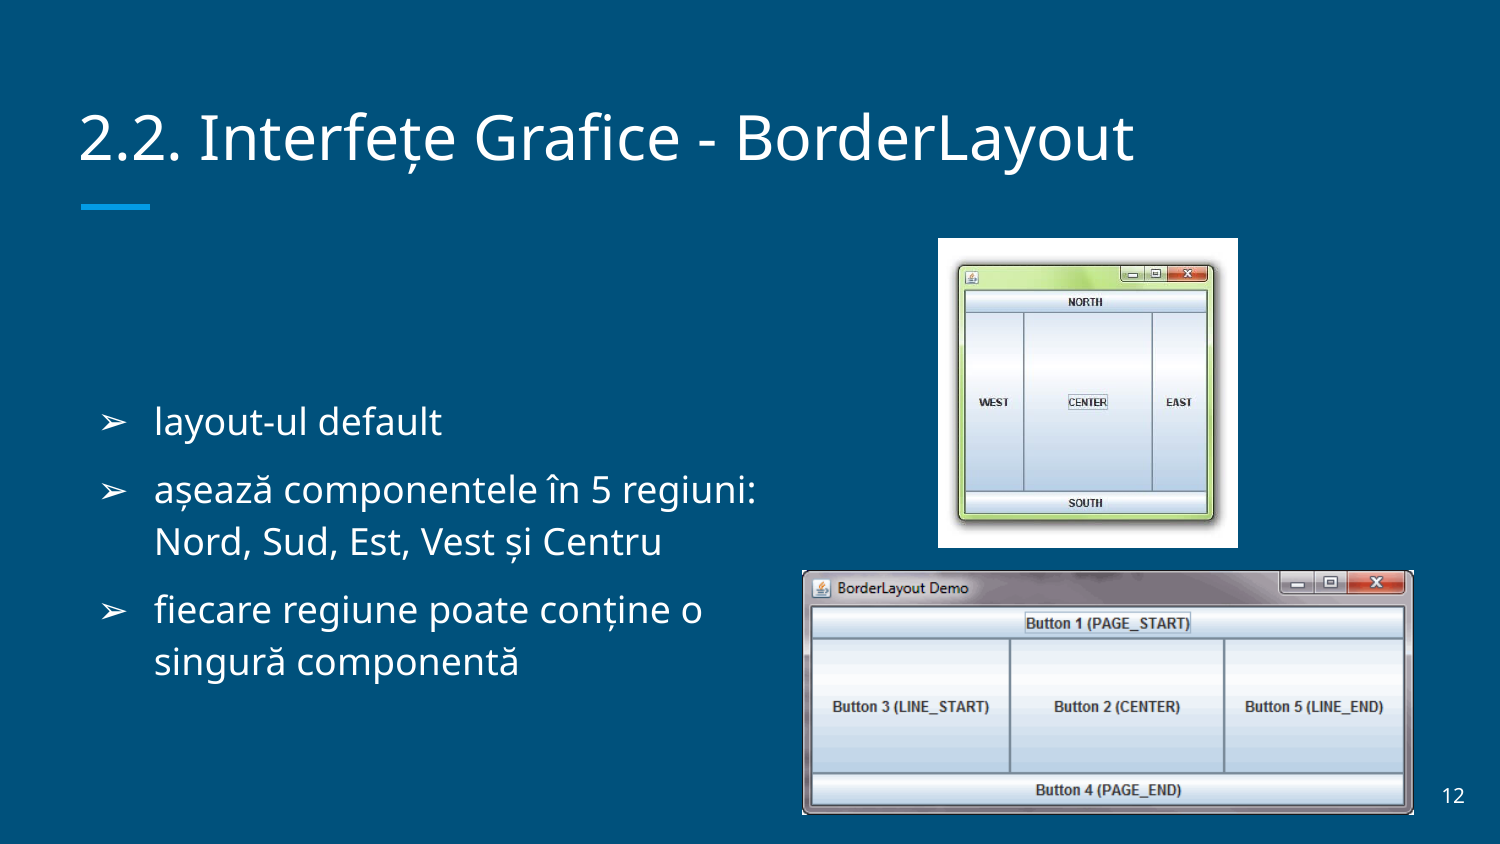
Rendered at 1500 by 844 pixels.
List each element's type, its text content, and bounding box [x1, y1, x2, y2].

title 2.2. Interfețe Grafice - BorderLayout [63, 75, 1437, 188]
slide_number ‹#› [1389, 764, 1480, 830]
picture [803, 571, 1413, 814]
picture [939, 239, 1237, 547]
list layout-ul default așează componentele în 5 regiuni: Nord, Sud, Est, Vest și Centru fiecare regiune poate conține o singură componentă [63, 244, 815, 830]
